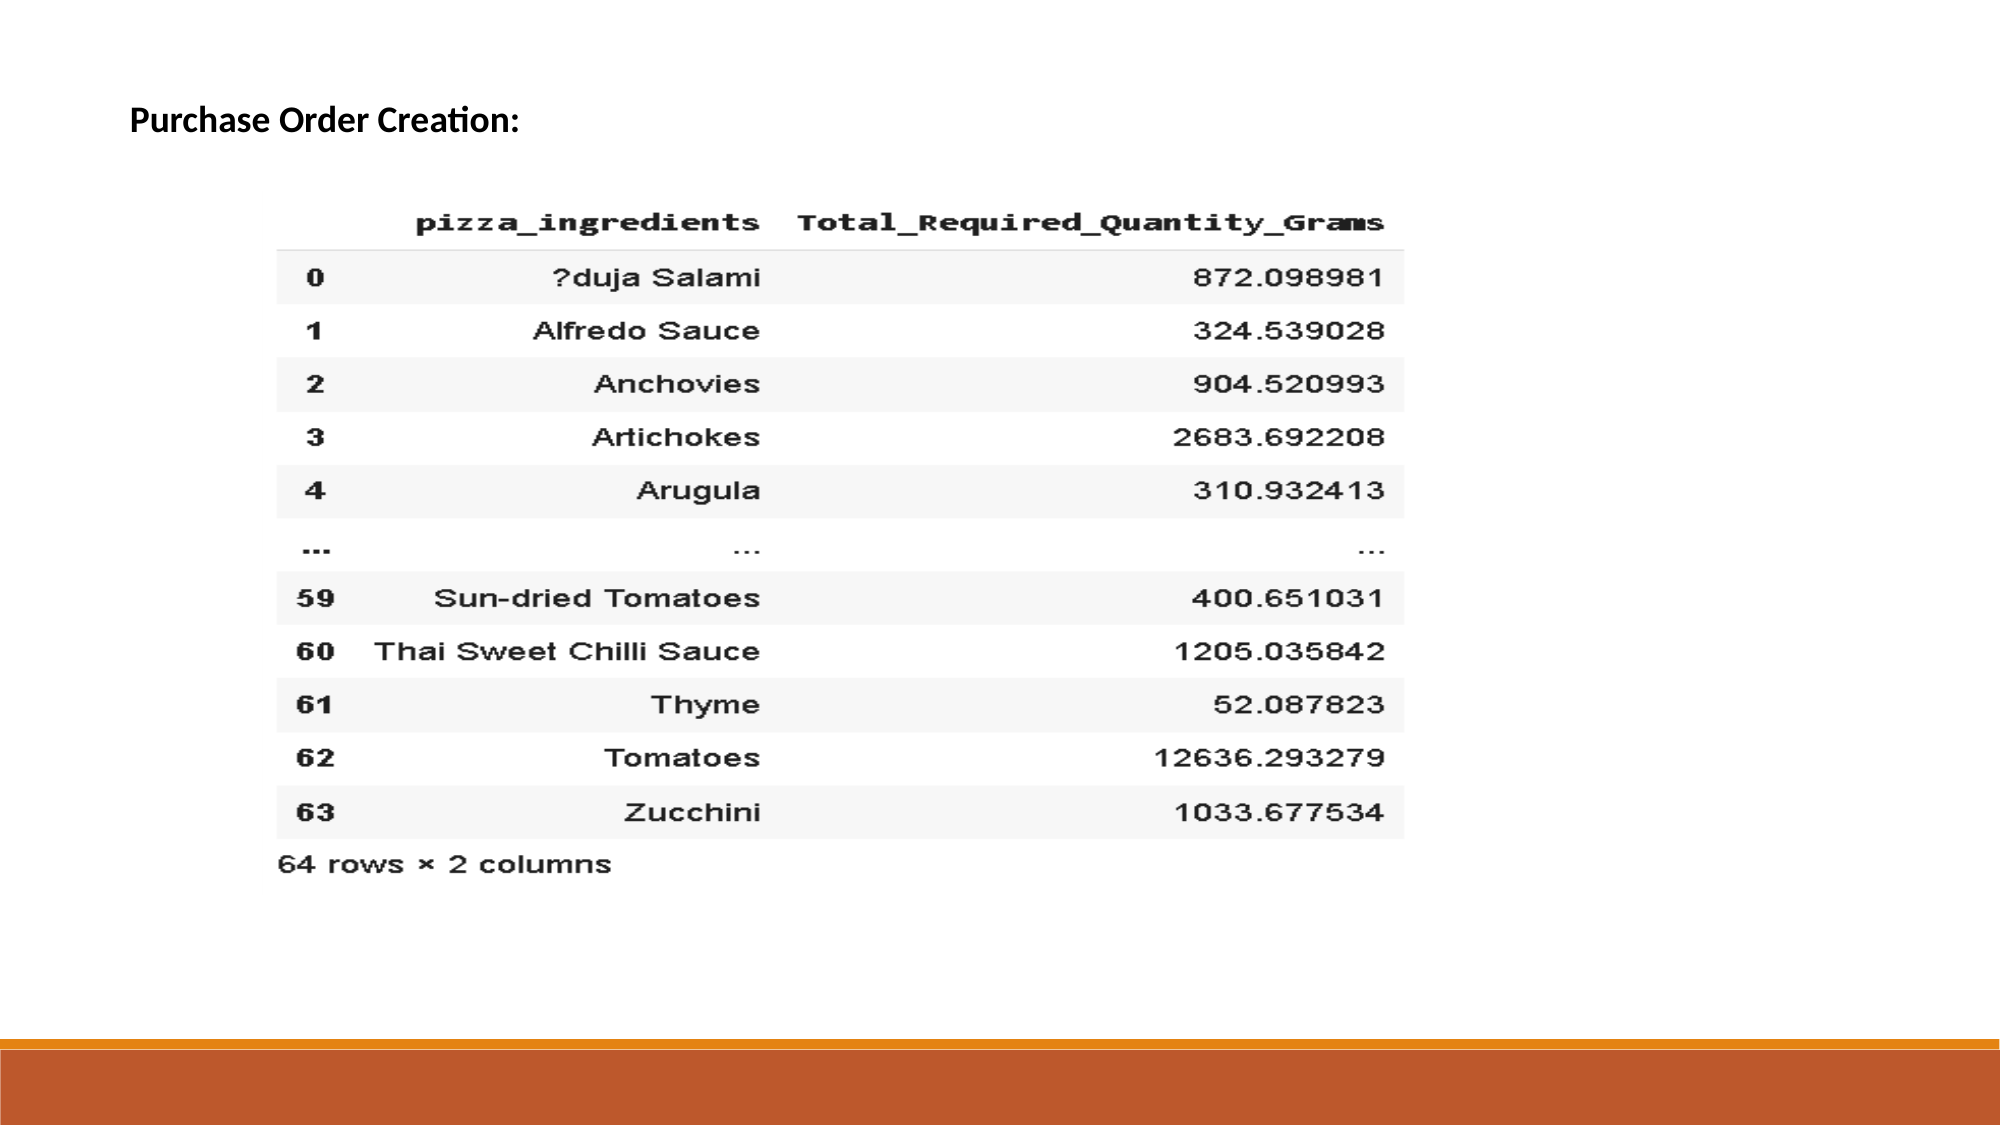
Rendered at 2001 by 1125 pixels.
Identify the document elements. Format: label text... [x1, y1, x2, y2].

picture [260, 190, 1425, 895]
text_box Purchase Order Creation: [115, 87, 1832, 148]
